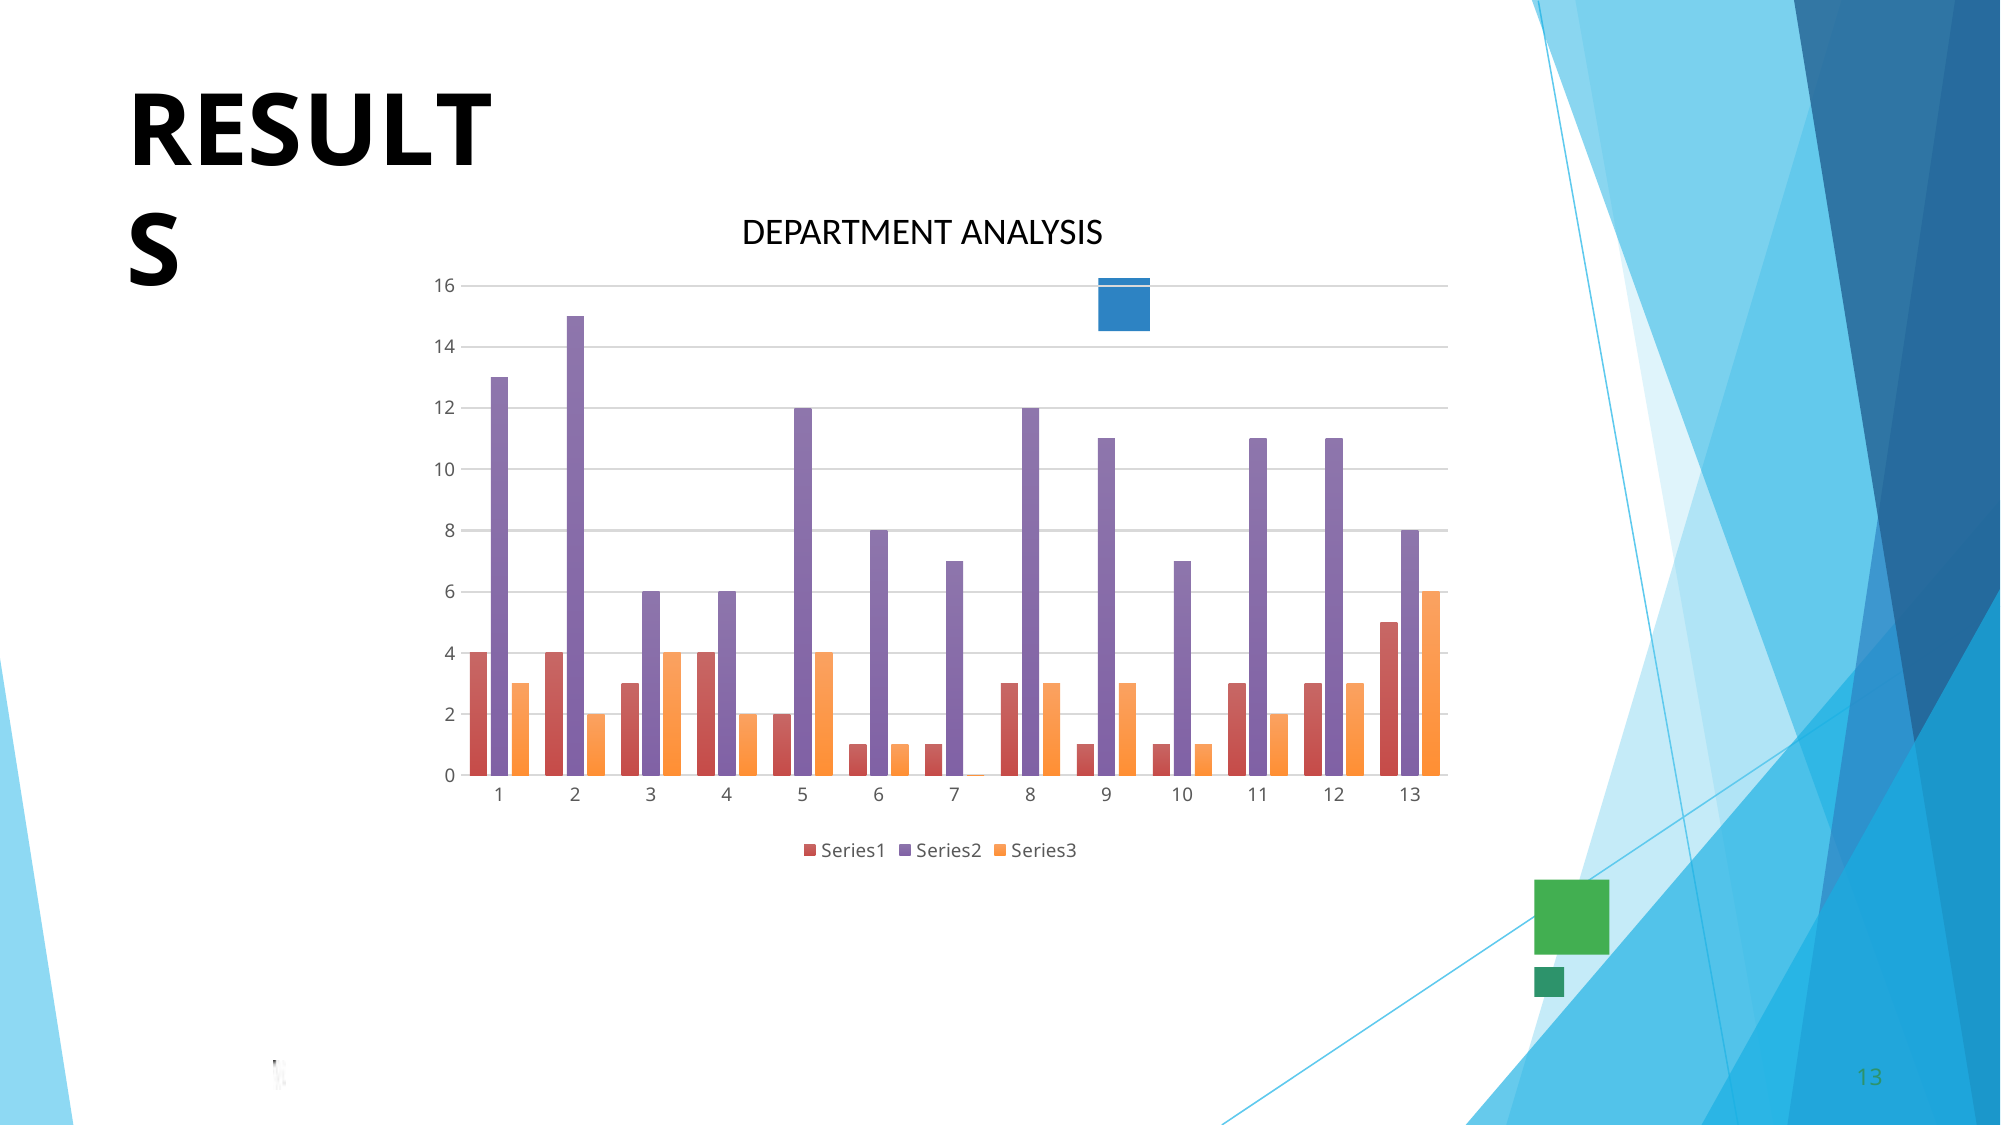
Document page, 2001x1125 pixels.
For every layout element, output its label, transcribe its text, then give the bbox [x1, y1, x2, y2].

chart [412, 260, 1469, 870]
text_box 13 [1849, 1061, 1888, 1095]
picture [273, 1060, 286, 1090]
title RESULTS [123, 62, 525, 306]
text_box [1534, 879, 1610, 955]
text_box DEPARTMENT ANALYSIS [727, 199, 1119, 260]
text_box [1534, 967, 1565, 997]
